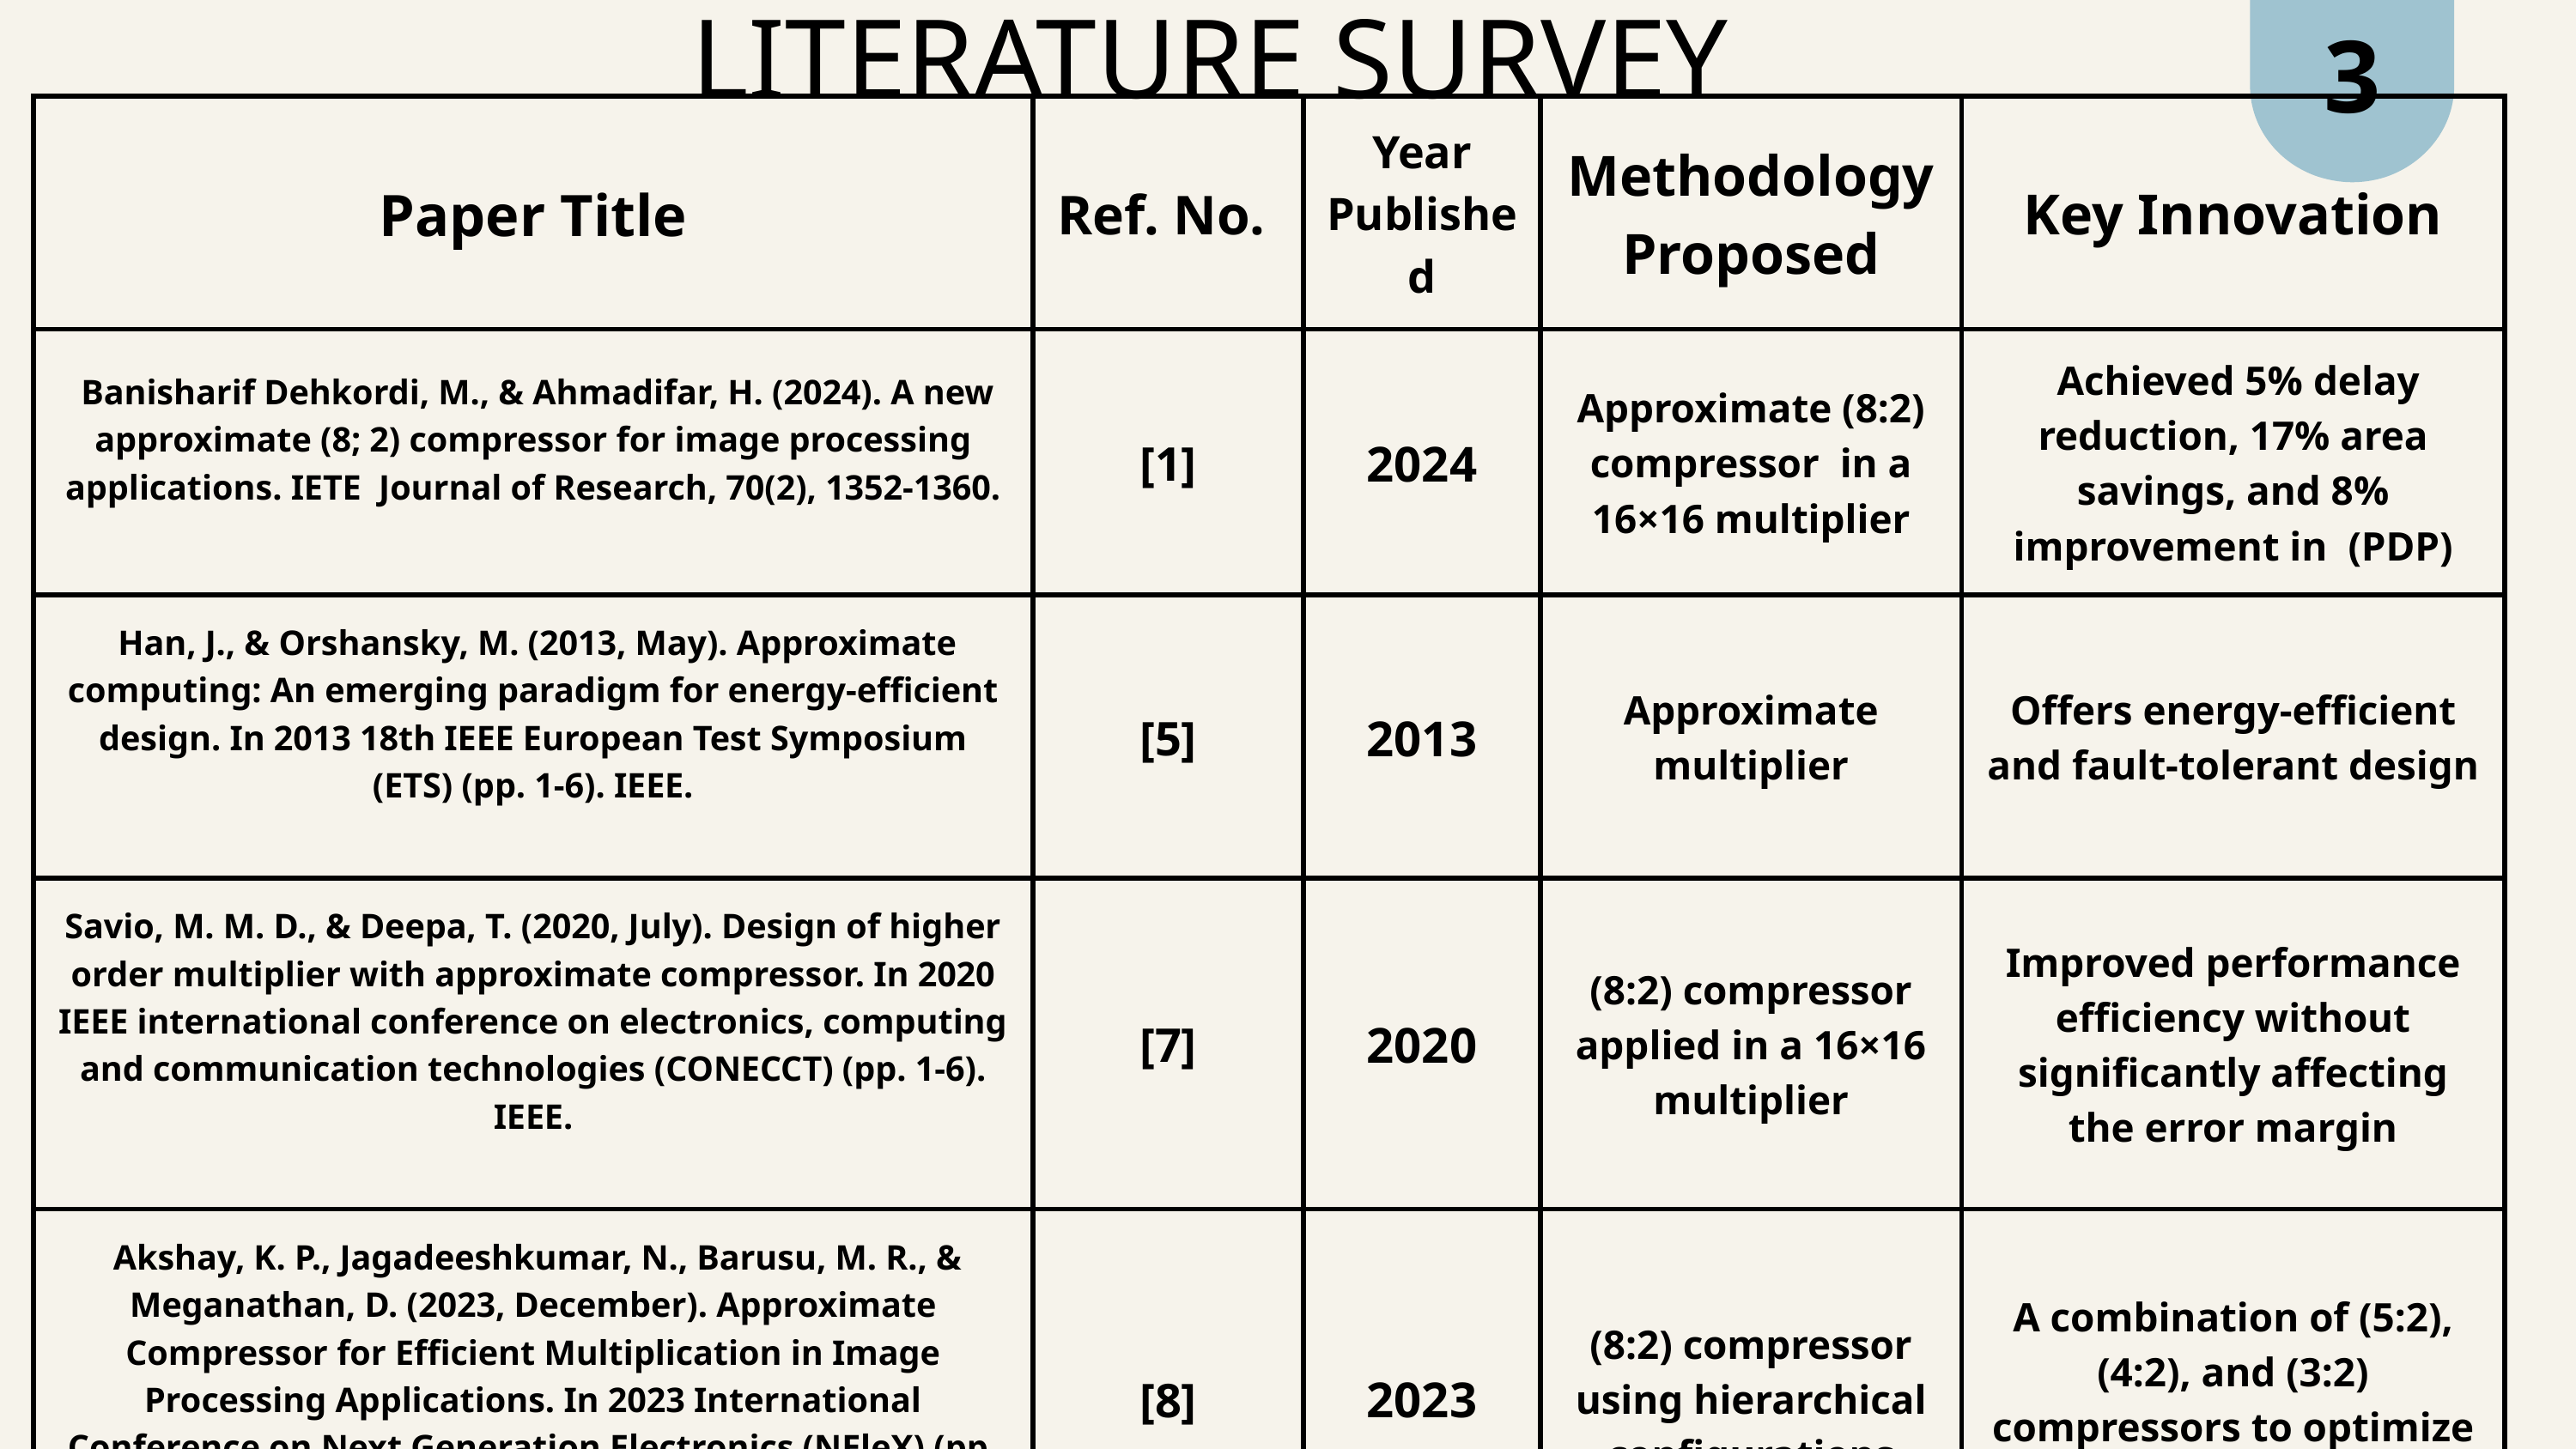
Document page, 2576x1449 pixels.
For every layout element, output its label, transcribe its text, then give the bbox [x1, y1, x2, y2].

text_box LITERATURE SURVEY [282, 0, 2139, 120]
table_cell 2013 [1306, 597, 1538, 876]
table_header Paper Title [36, 99, 1030, 327]
table_cell Han, J., & Orshansky, M. (2013, May). Approximate computing: An emerging paradigm for energy-efficient design. In 2013 18th IEEE European Test Symposium (ETS) (pp. 1-6). IEEE. [36, 597, 1030, 876]
table_cell Achieved 5% delay reduction, 17% area savings, and 8% improvement in (PDP) [1964, 331, 2502, 592]
table_header Methodology Proposed [1543, 120, 1959, 327]
table_cell [5] [1036, 597, 1301, 876]
table_cell 2020 [1306, 881, 1538, 1207]
table_cell (8:2) compressor using hierarchical configurations [1543, 1211, 1959, 1449]
table_cell 2023 [1306, 1211, 1538, 1449]
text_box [2241, 0, 2463, 183]
table_header Year Published [1306, 120, 1538, 327]
table_header Ref. No. [1036, 120, 1301, 327]
table_cell [8] [1036, 1211, 1301, 1449]
table_cell [7] [1036, 881, 1301, 1207]
table_cell [1] [1036, 331, 1301, 592]
table_cell Improved performance efficiency without significantly affecting the error margin [1964, 881, 2502, 1207]
table_cell Offers energy-efficient and fault-tolerant design [1964, 597, 2502, 876]
table_cell 2024 [1306, 331, 1538, 592]
table_cell Banisharif Dehkordi, M., & Ahmadifar, H. (2024). A new approximate (8; 2) compressor for image processing applications. IETE Journal of Research, 70(2), 1352-1360. [36, 331, 1030, 592]
table_cell Akshay, K. P., Jagadeeshkumar, N., Barusu, M. R., & Meganathan, D. (2023, December). Approximate Compressor for Efficient Multiplication in Image Processing Applications. In 2023 International Conference on Next Generation Electronics (NEleX) (pp. 1-6). IEEE. [36, 1211, 1030, 1449]
table_cell Approximate (8:2) compressor in a 16×16 multiplier [1543, 331, 1959, 592]
table_cell Savio, M. M. D., & Deepa, T. (2020, July). Design of higher order multiplier with approximate compressor. In 2020 IEEE international conference on electronics, computing and communication technologies (CONECCT) (pp. 1-6). IEEE. [36, 881, 1030, 1207]
table_cell (8:2) compressor applied in a 16×16 multiplier [1543, 881, 1959, 1207]
table_cell Approximate multiplier [1543, 597, 1959, 876]
table_cell A combination of (5:2), (4:2), and (3:2) compressors to optimize delay, power, and area [1964, 1211, 2502, 1449]
table_header Key Innovation [1964, 99, 2502, 327]
